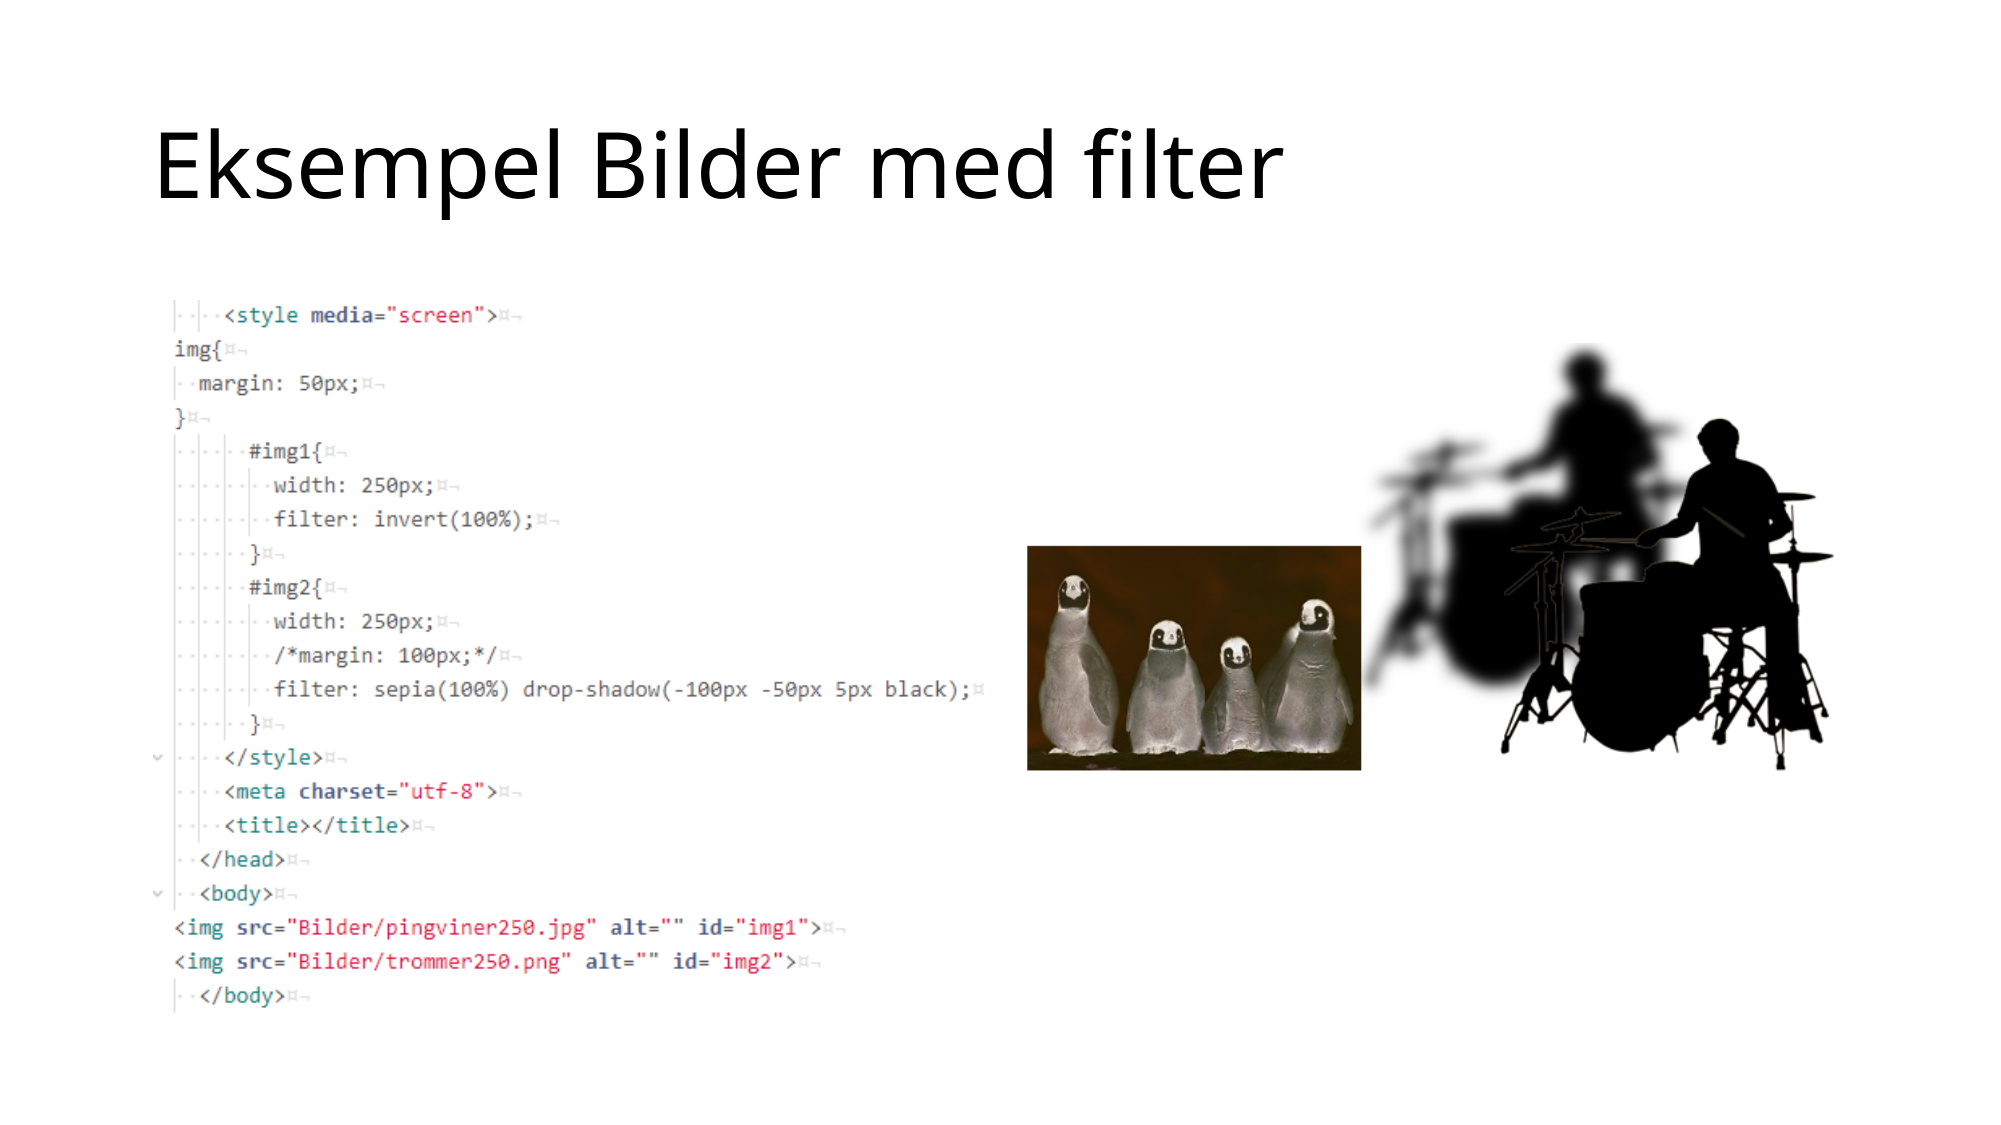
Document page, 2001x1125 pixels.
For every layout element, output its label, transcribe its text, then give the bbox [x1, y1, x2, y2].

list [1006, 343, 1857, 796]
title Eksempel Bilder med filter [137, 59, 1863, 278]
picture [153, 300, 984, 1016]
